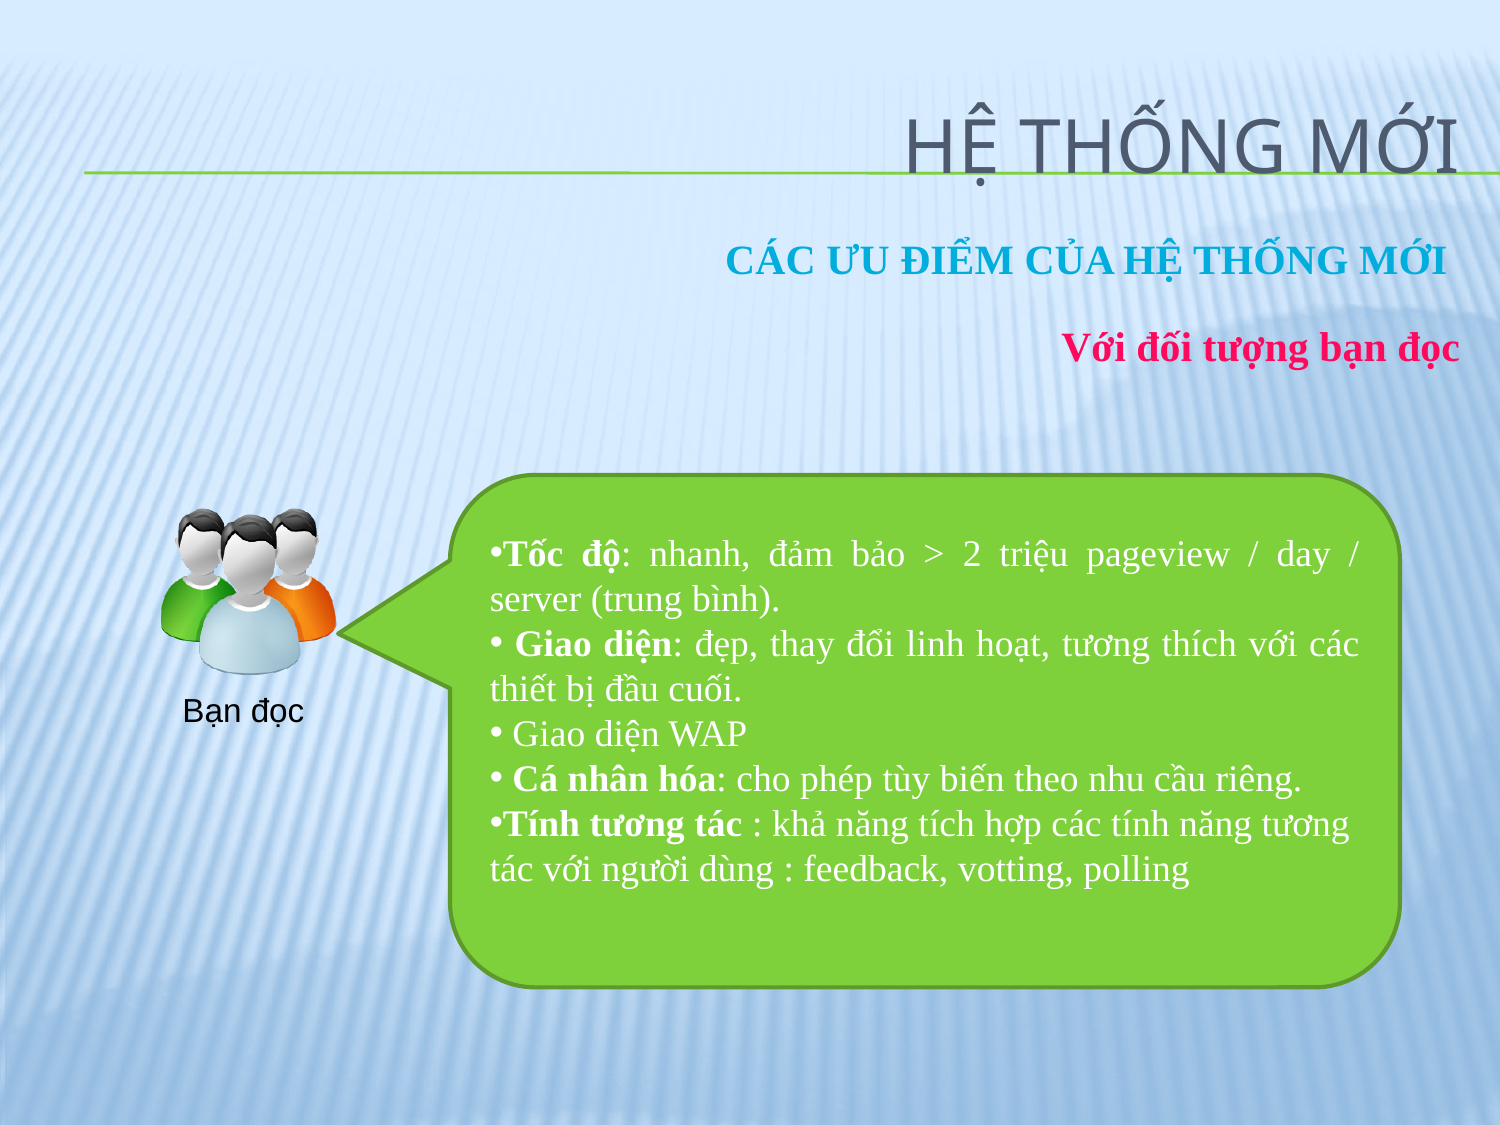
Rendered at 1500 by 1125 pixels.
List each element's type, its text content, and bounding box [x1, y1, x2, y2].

title Hệ thống mới [50, 75, 1475, 213]
text_box Các ưu điểm của hệ thống mới [199, 224, 1463, 290]
picture [151, 481, 351, 691]
text_box Với đối tượng bạn đọc [212, 312, 1475, 378]
text_box Tốc độ: nhanh, đảm bảo > 2 triệu pageview / day / server (trung bình). Giao diện: đẹp, thay đổi linh hoạt, tương thích với các thiết bị đầu cuối. Giao diện WAP Cá nhân hóa: cho phép tùy biến theo nhu cầu riêng. Tính tương tác : khả năng tích hợp các tính năng tương tác với người dùng : feedback, votting, polling [360, 472, 1403, 990]
text_box Bạn đọc [124, 681, 363, 737]
